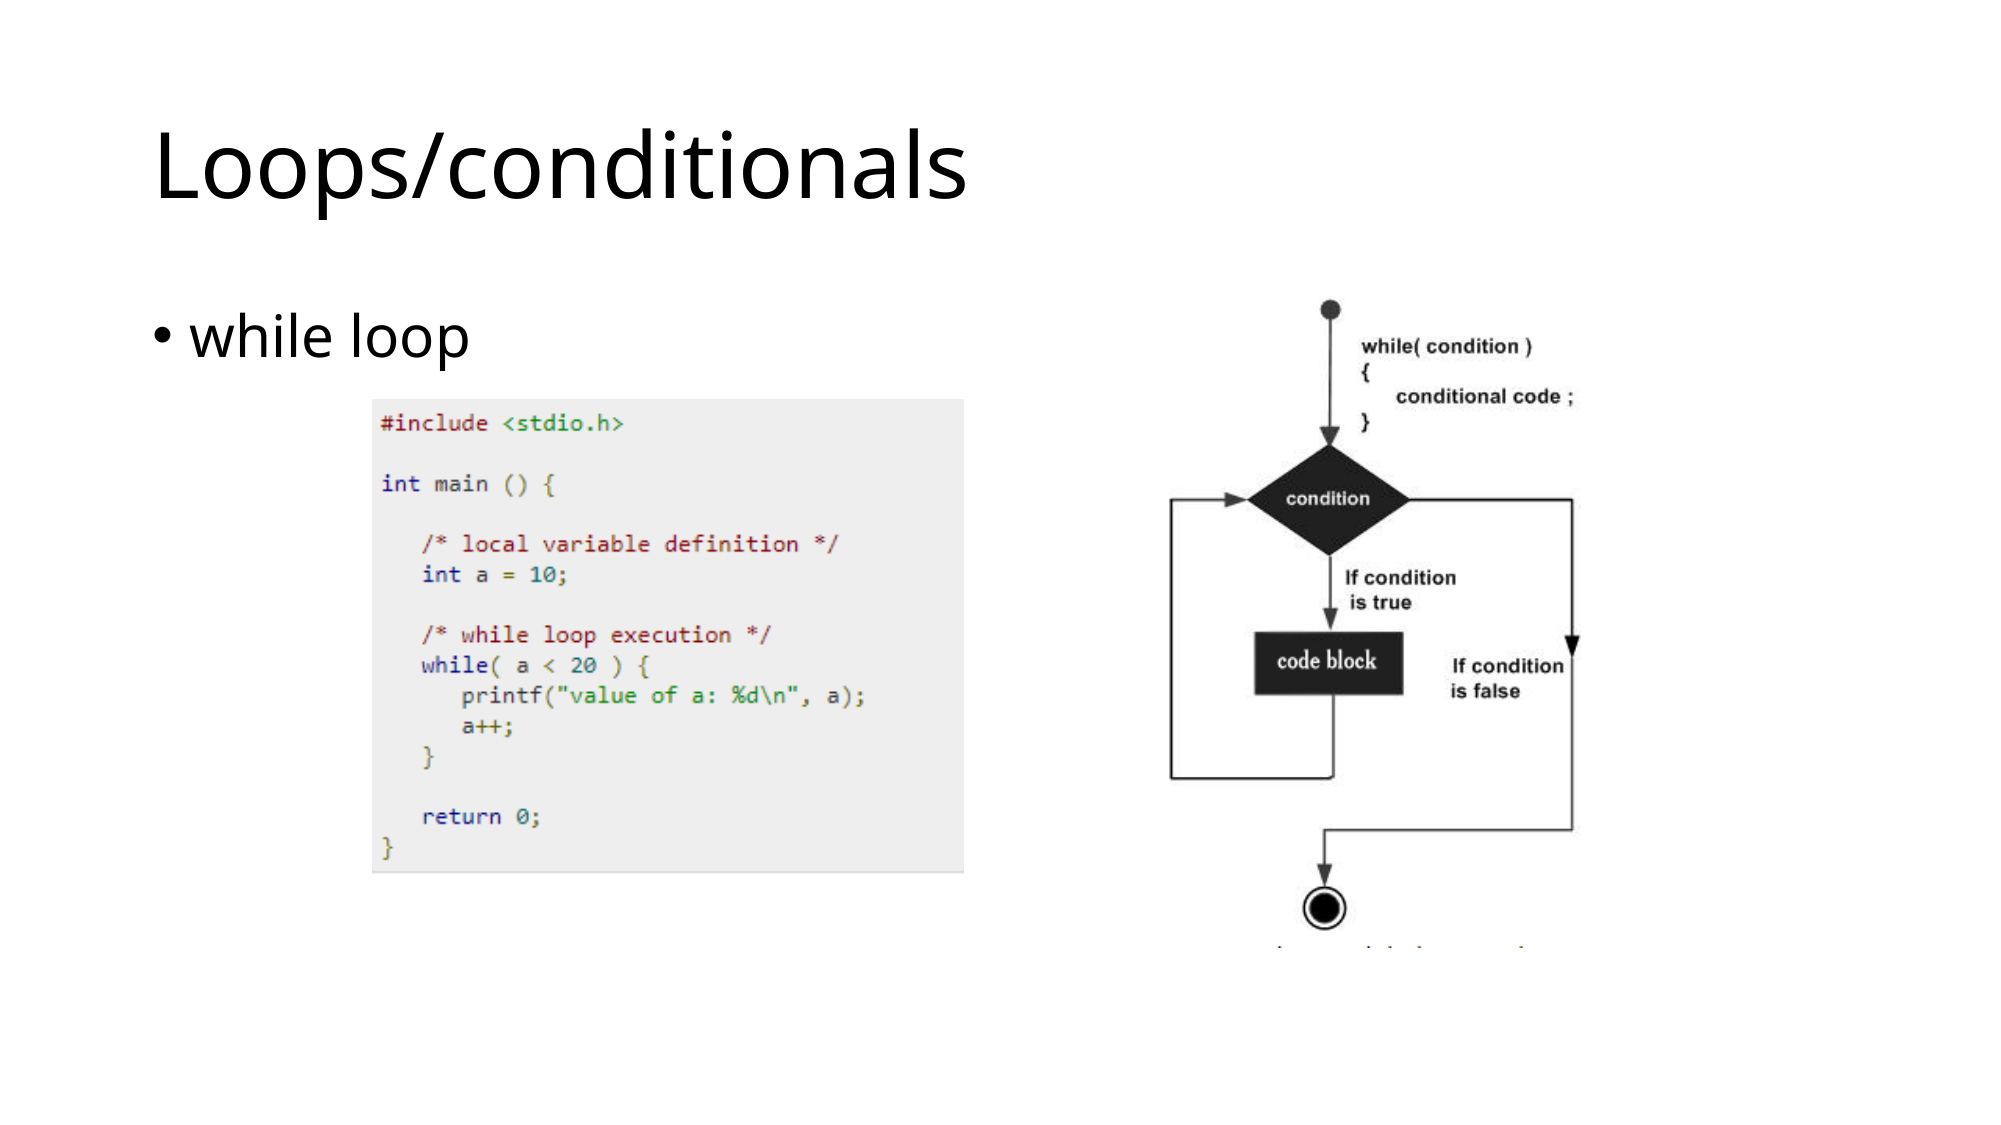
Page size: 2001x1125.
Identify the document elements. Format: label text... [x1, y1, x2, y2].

title Loops/conditionals [137, 59, 1863, 278]
picture [372, 399, 964, 883]
list while loop [137, 299, 1863, 1014]
picture [1082, 277, 1612, 948]
